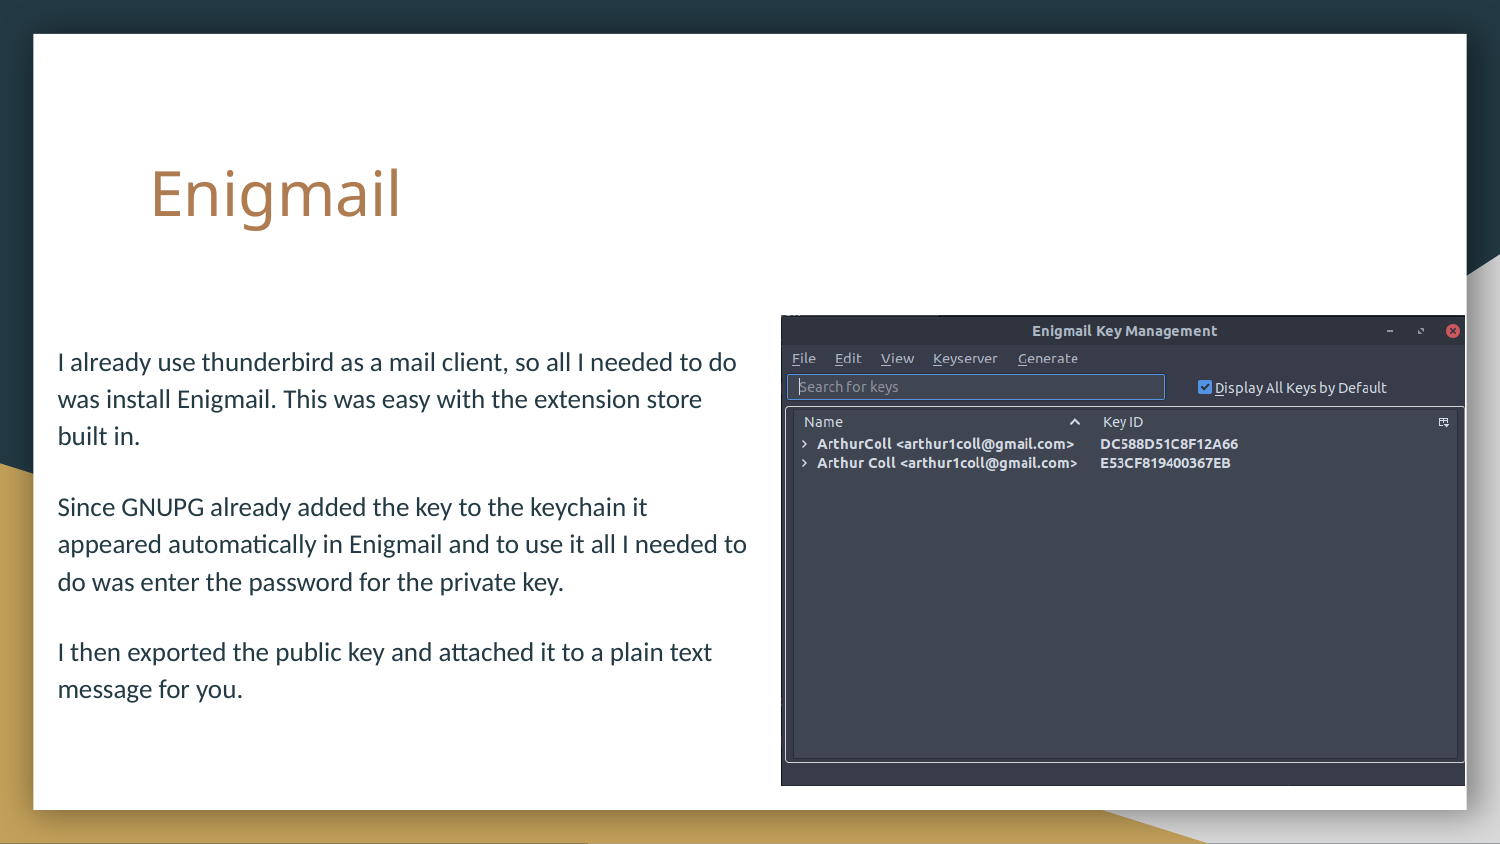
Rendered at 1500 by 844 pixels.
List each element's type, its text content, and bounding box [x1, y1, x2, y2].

title Enigmail [134, 138, 1366, 296]
list I already use thunderbird as a mail client, so all I needed to do was install Enigmail. This was easy with the extension store built in. Since GNUPG already added the key to the keychain it appeared automatically in Enigmail and to use it all I needed to do was enter the password for the private key. I then exported the public key and attached it to a plain text message for you. [42, 324, 765, 786]
picture [781, 314, 1465, 786]
